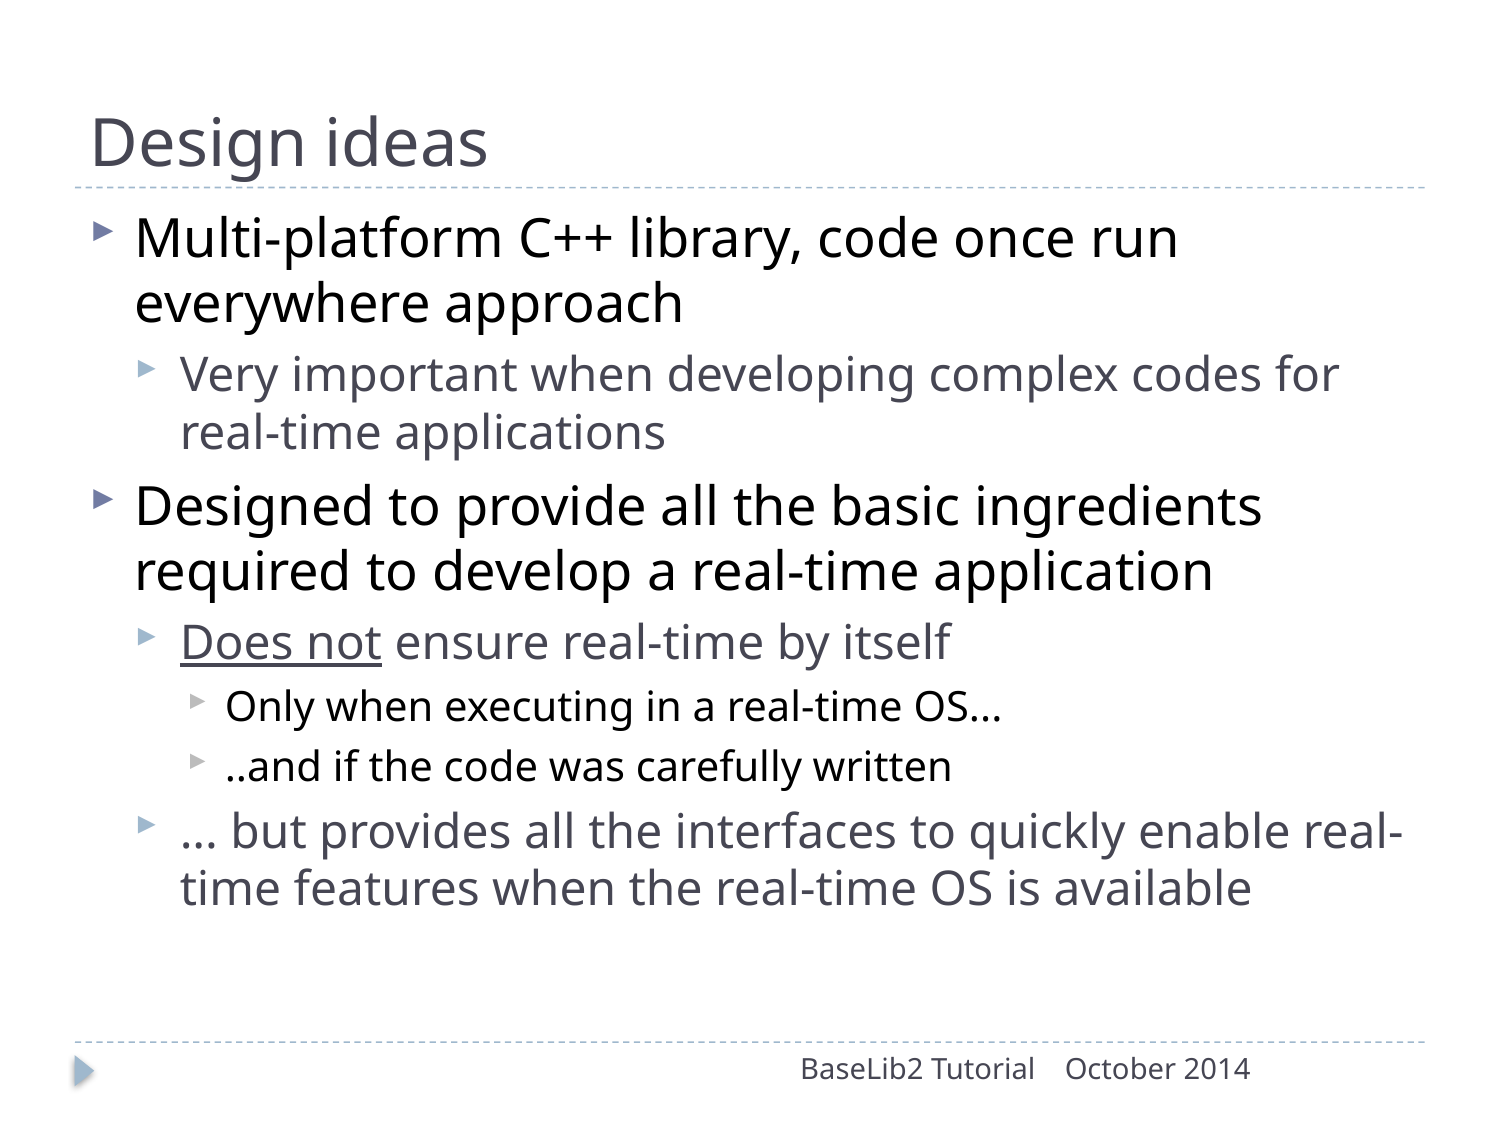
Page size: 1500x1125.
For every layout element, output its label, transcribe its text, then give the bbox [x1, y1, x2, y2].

footer BaseLib2 Tutorial [475, 1042, 1051, 1103]
list Multi-platform C++ library, code once run everywhere approach Very important when developing complex codes for real-time applications Designed to provide all the basic ingredients required to develop a real-time application Does not ensure real-time by itself Only when executing in a real-time OS... ..and if the code was carefully written ... but provides all the interfaces to quickly enable real-time features when the real-time OS is available [75, 196, 1425, 988]
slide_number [1051, 1042, 1426, 1103]
title Design ideas [75, 24, 1425, 188]
